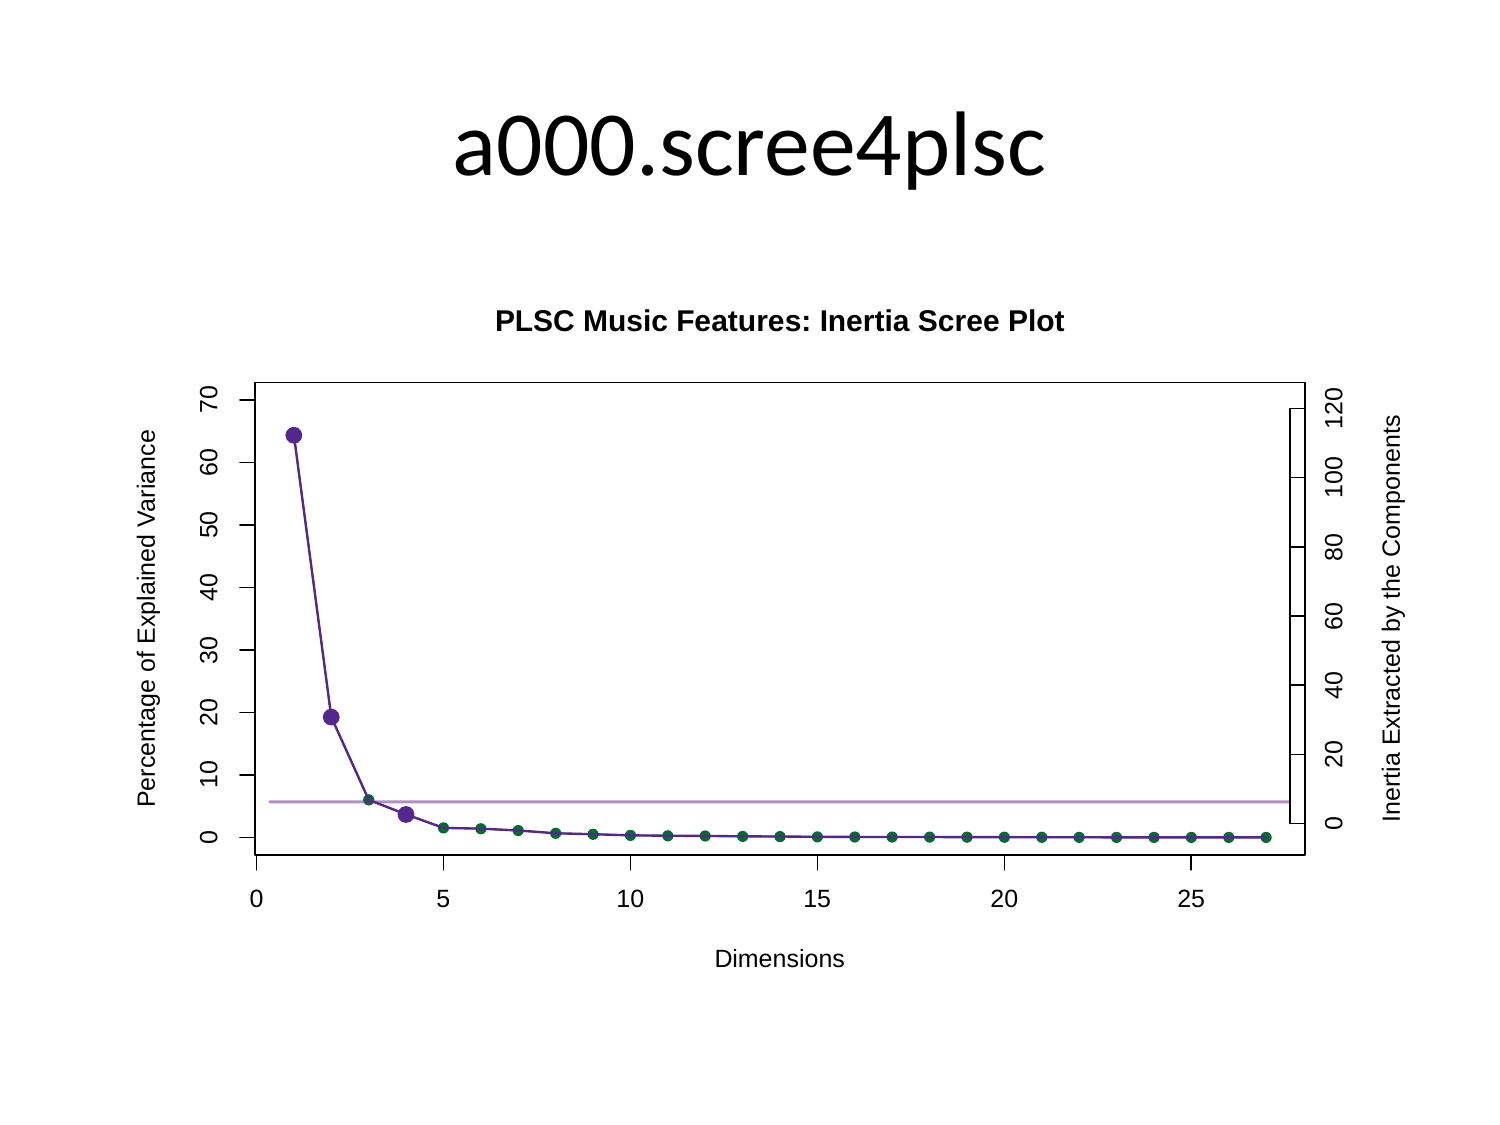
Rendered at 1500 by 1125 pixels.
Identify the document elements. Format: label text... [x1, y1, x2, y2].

title a000.scree4plsc [75, 45, 1425, 233]
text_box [74, 262, 1426, 1006]
